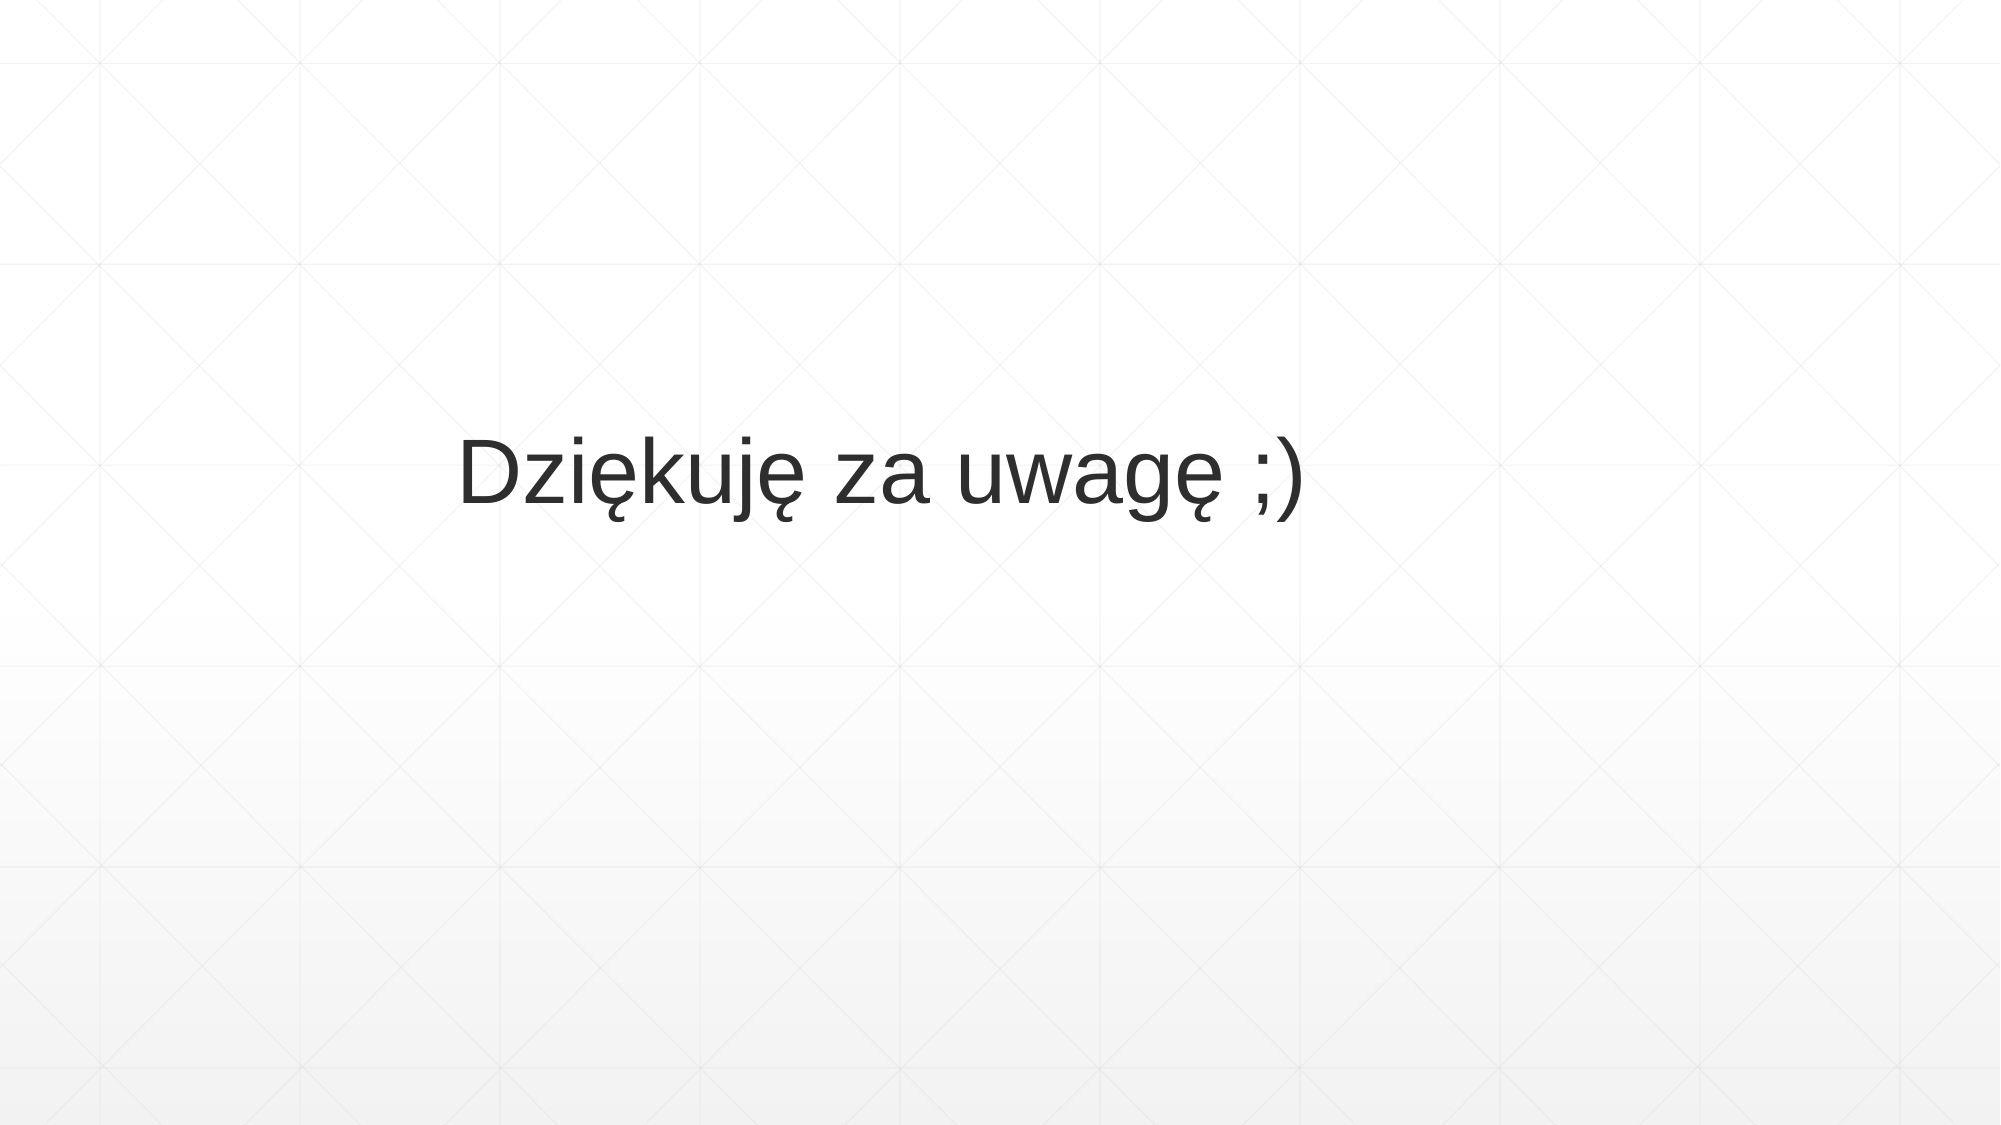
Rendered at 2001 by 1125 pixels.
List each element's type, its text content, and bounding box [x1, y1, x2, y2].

text_box Dziękuję za uwagę ;) [441, 404, 1674, 530]
